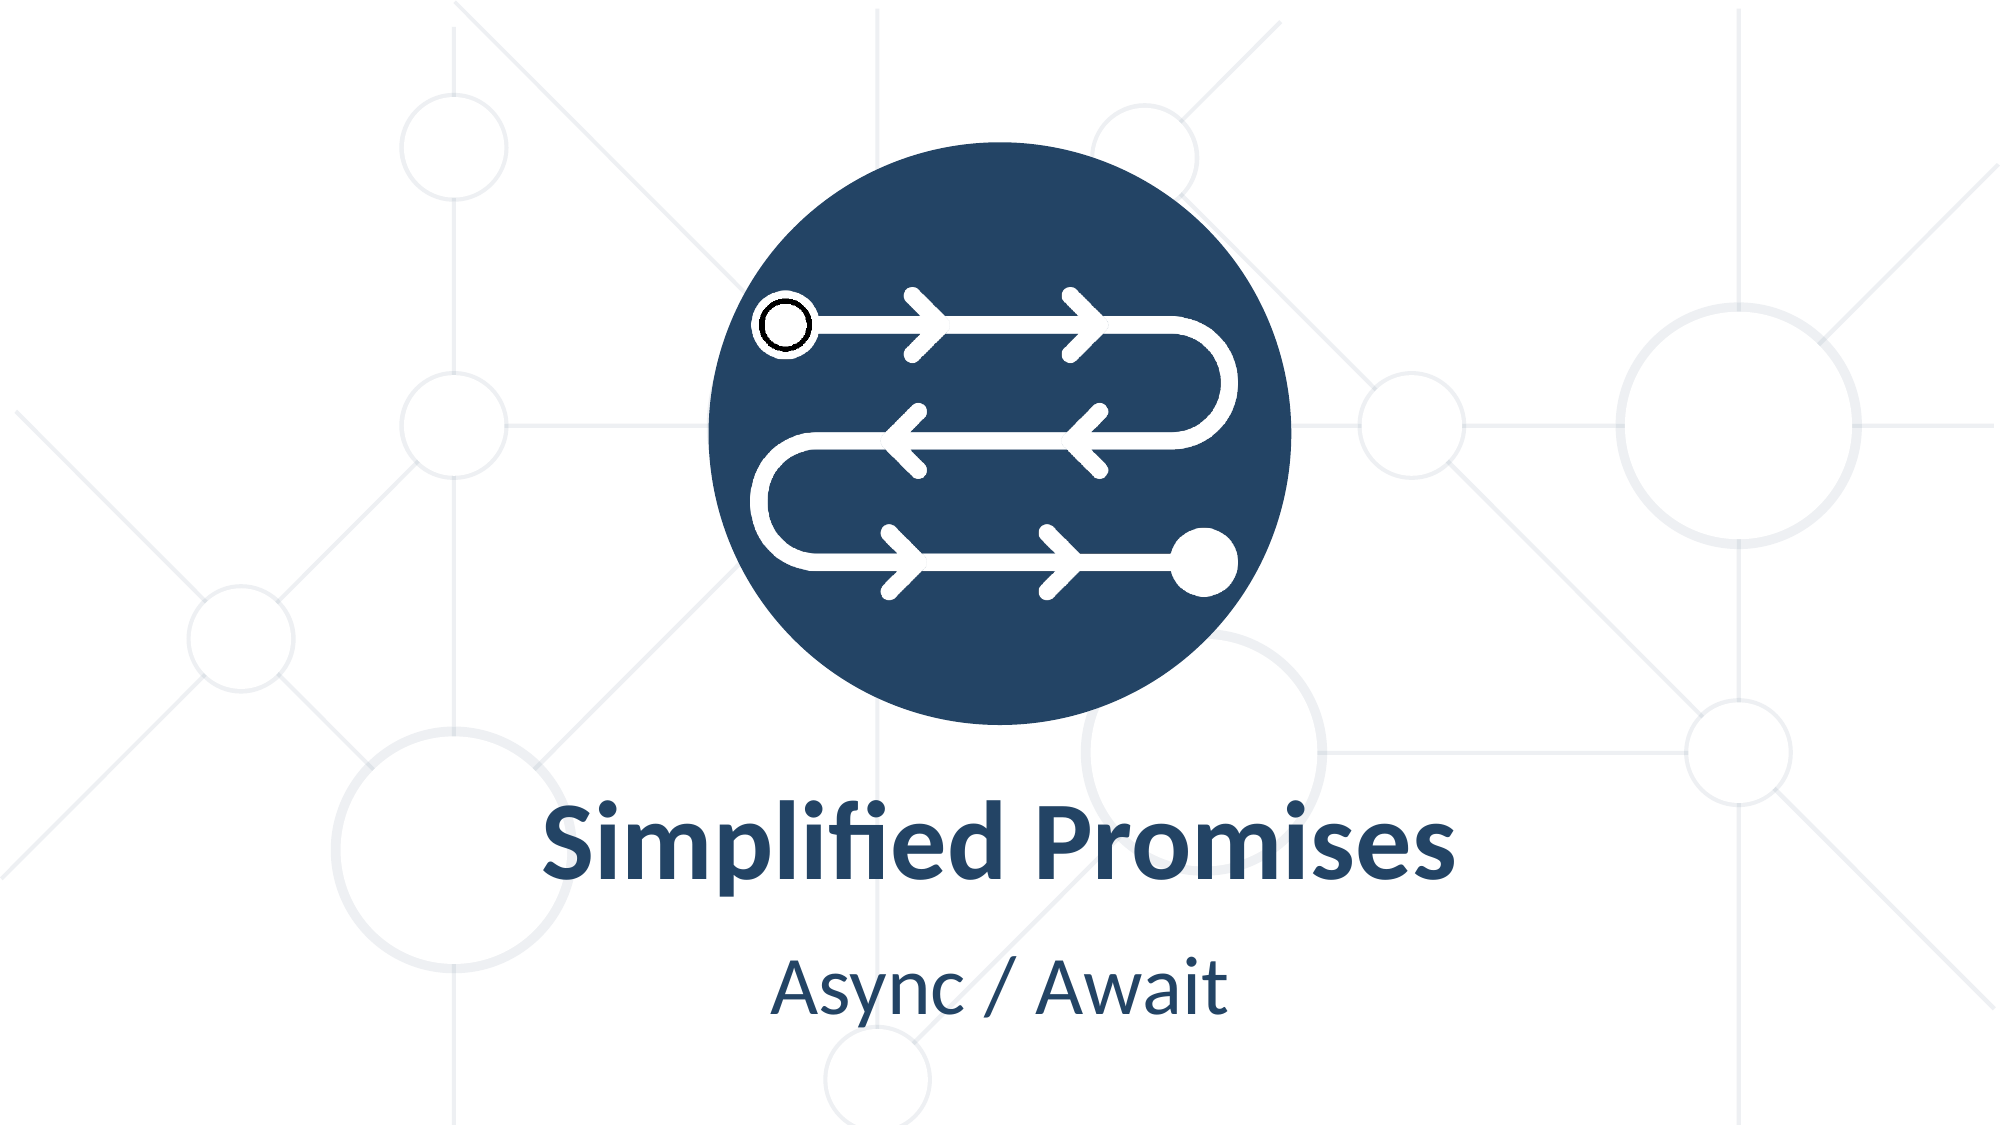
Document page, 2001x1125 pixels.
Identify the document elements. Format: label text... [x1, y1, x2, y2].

title Simplified Promises [100, 771, 1900, 898]
picture [749, 199, 1238, 688]
subtitle Async / Await [100, 916, 1900, 1043]
